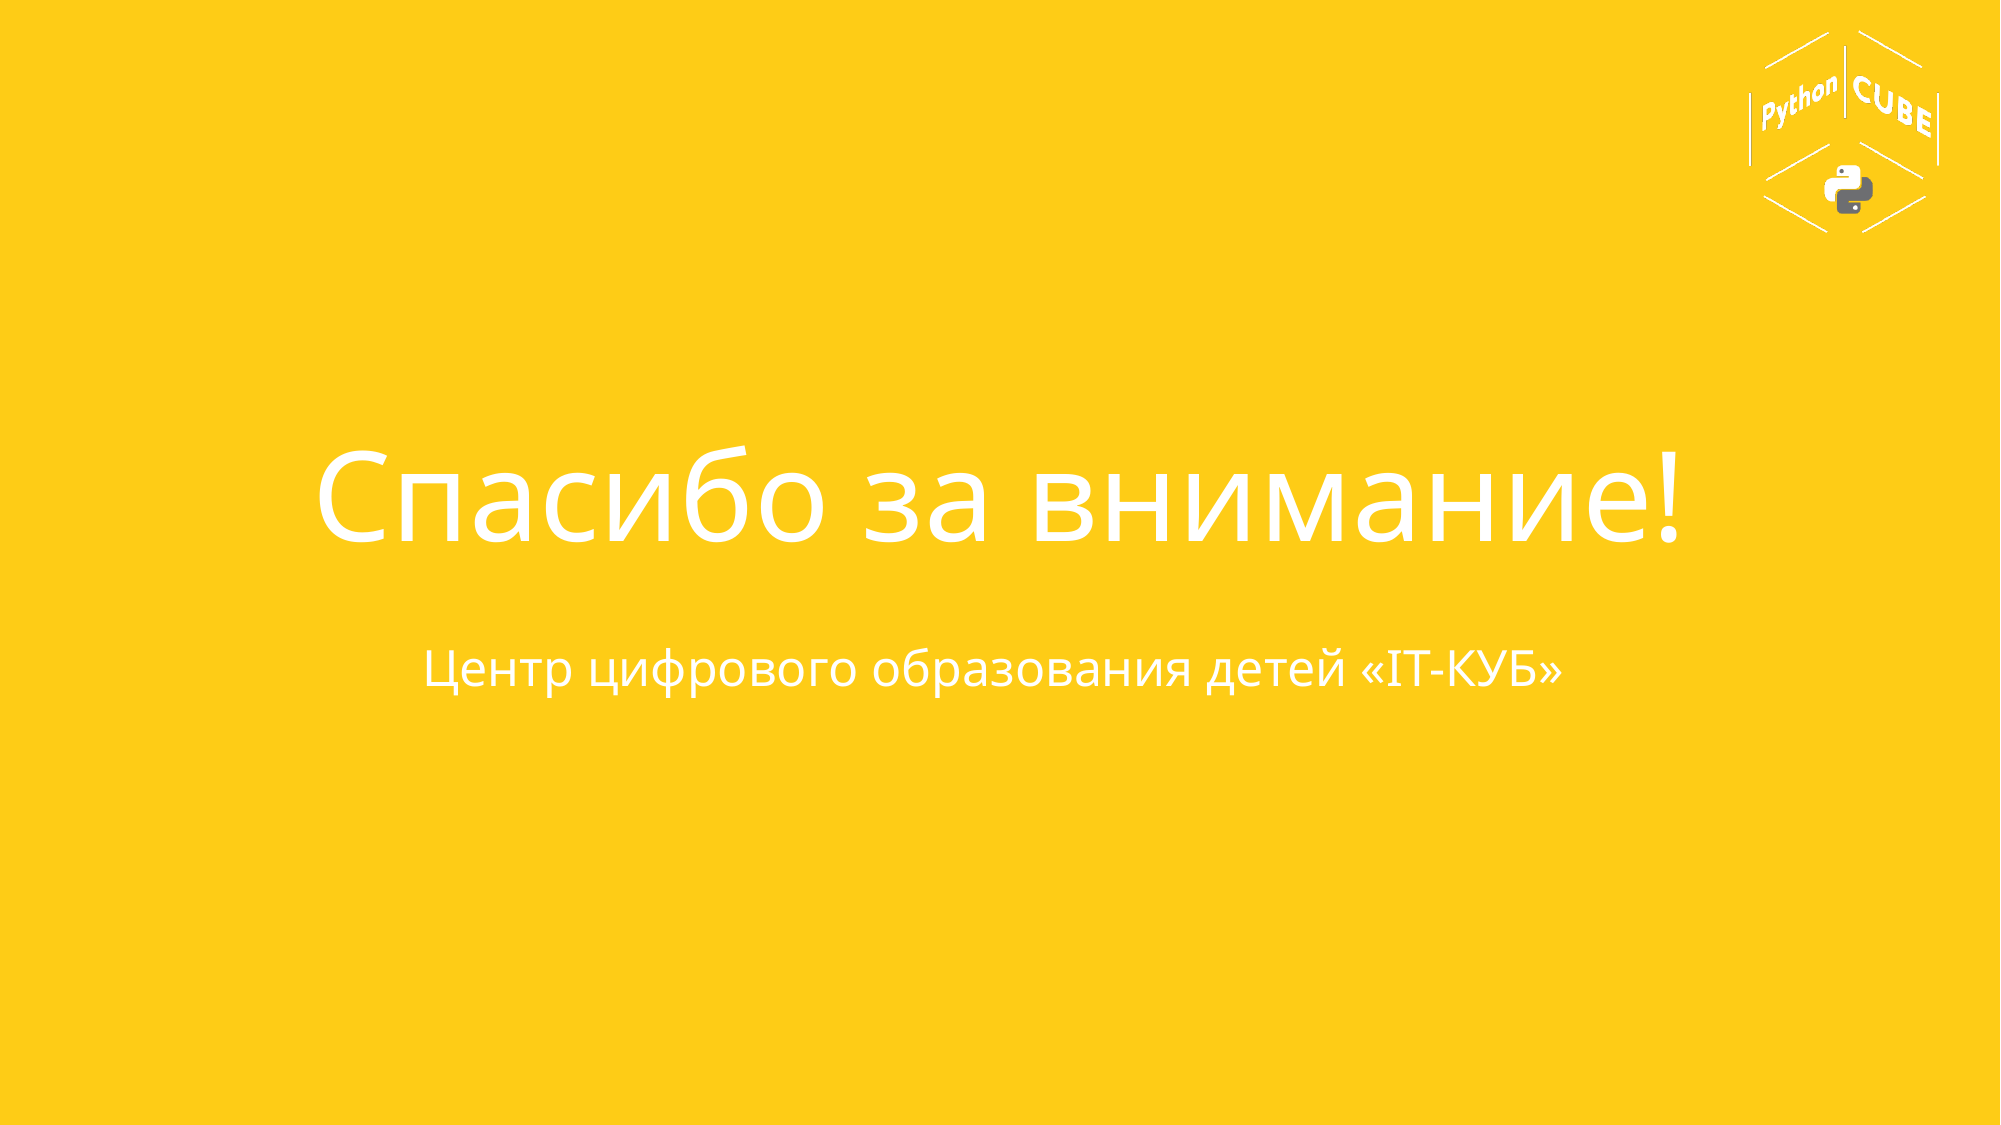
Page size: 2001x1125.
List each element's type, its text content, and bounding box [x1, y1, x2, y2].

picture [1749, 29, 1939, 233]
text_box Спасибо за внимание! [249, 262, 1750, 576]
text_box Центр цифрового образования детей «IT-КУБ» [249, 635, 1750, 863]
